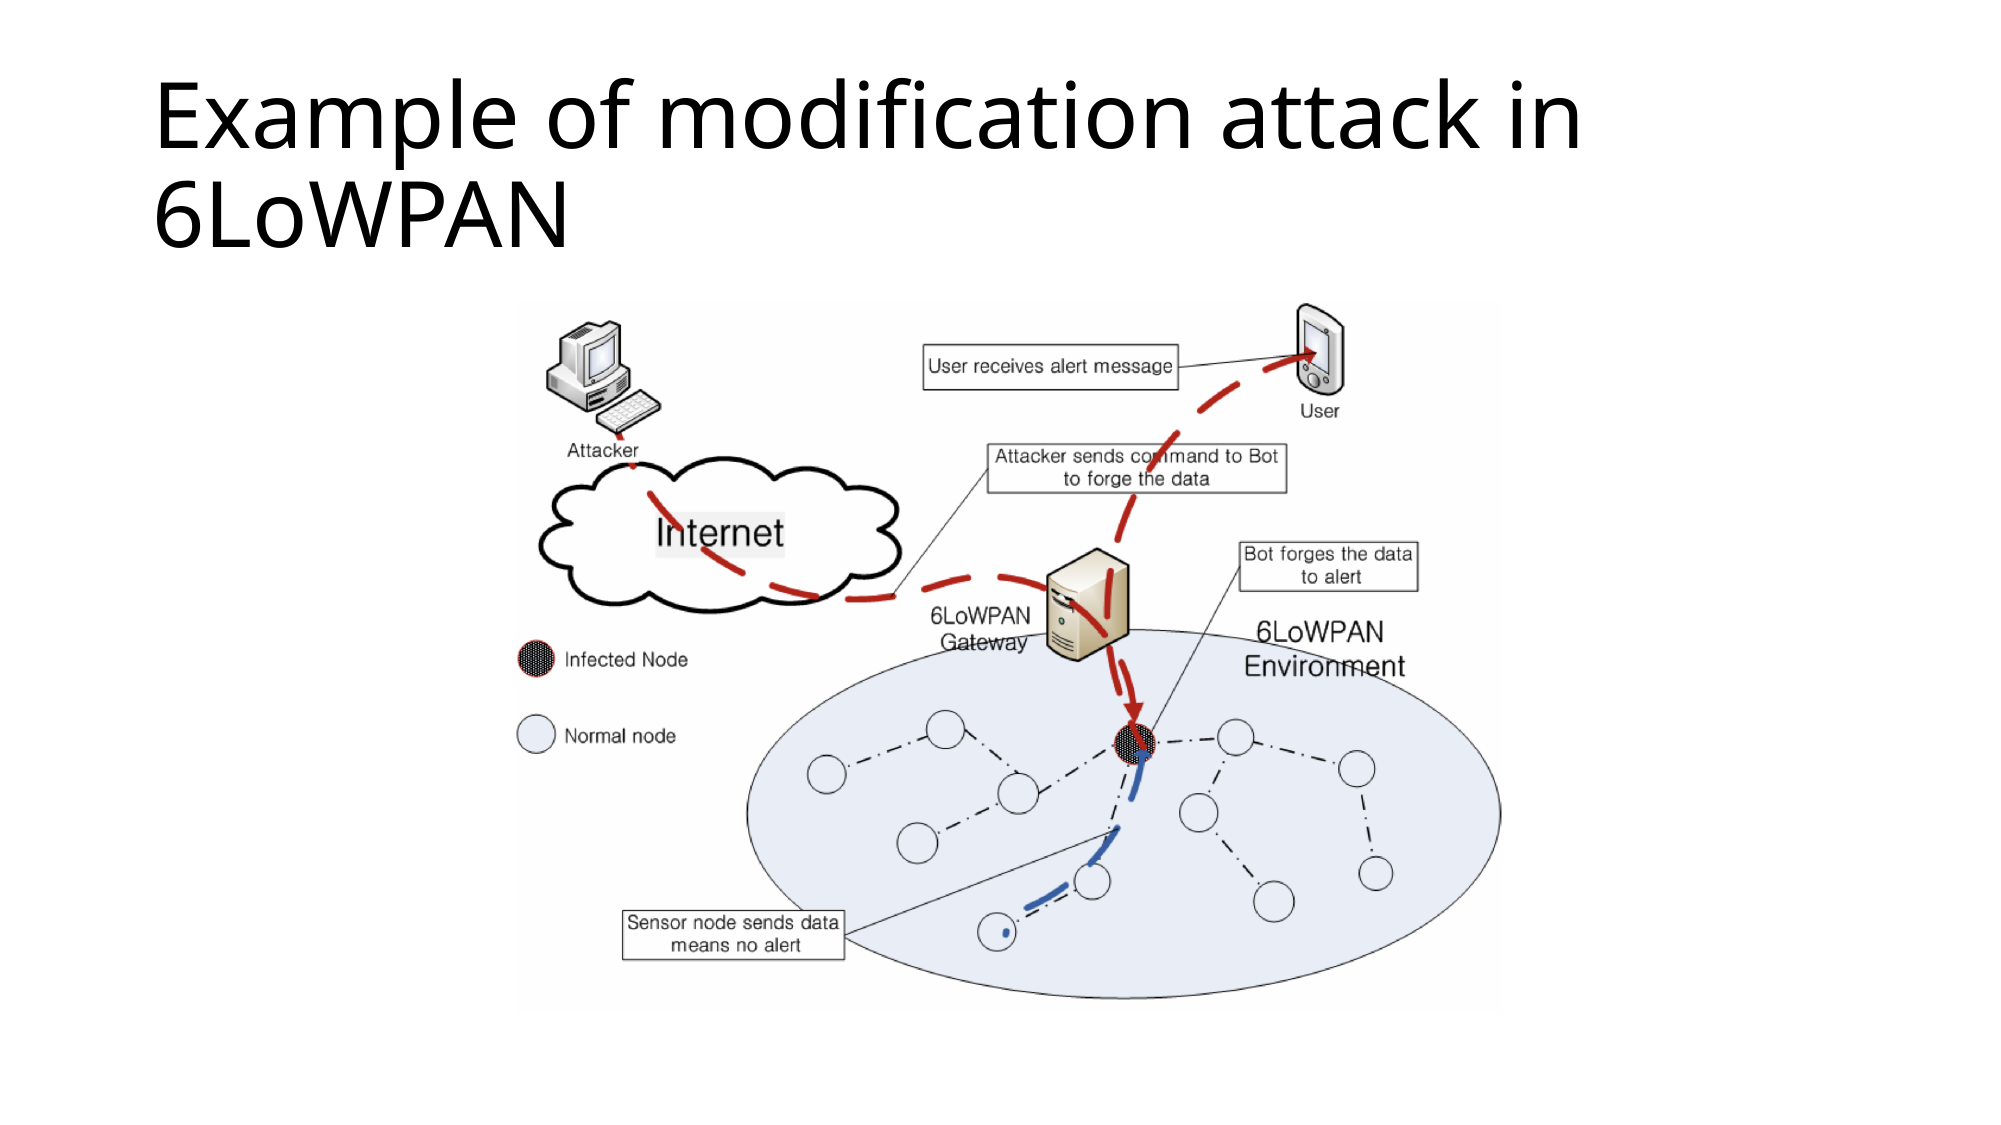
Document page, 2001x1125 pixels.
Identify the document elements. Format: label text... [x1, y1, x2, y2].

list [487, 299, 1513, 1014]
title Example of modification attack in 6LoWPAN [137, 59, 1863, 278]
